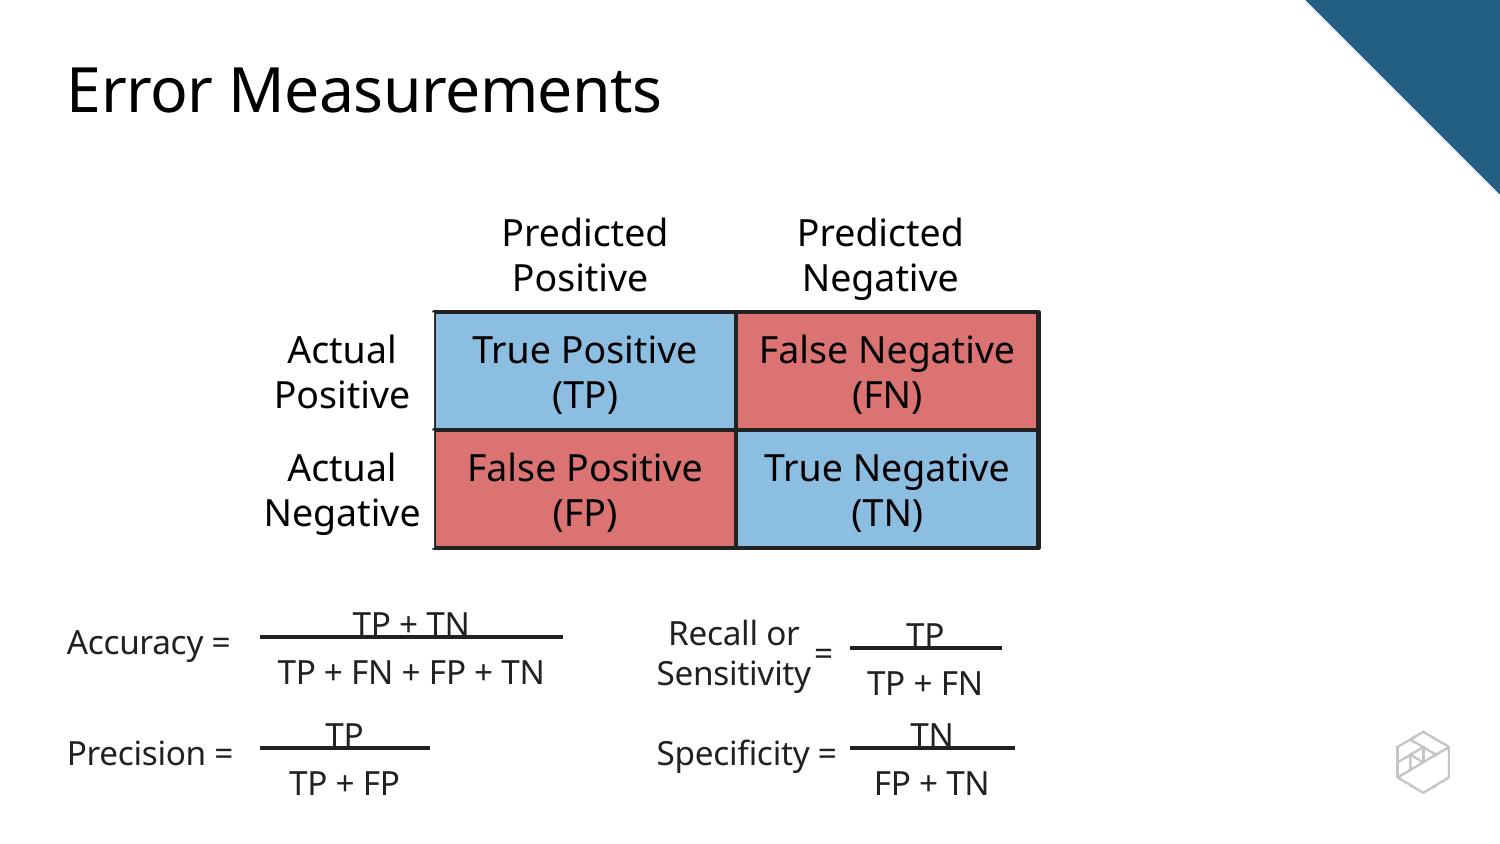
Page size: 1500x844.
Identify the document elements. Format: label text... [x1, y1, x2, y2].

text_box TP [258, 693, 429, 742]
text_box TP + FN [848, 653, 1001, 703]
text_box Recall or Sensitivity [643, 612, 824, 693]
text_box Specificity = [655, 712, 844, 773]
text_box Accuracy = [65, 601, 246, 661]
text_box TP + TN [258, 582, 562, 631]
text_box TP + FN + FP + TN [258, 631, 562, 639]
text_box TP + FP [258, 752, 429, 803]
text_box = [812, 612, 844, 673]
text_box Precision = [65, 712, 246, 773]
title Confusion Matrix [0, 52, 992, 194]
text_box TP + FN + FP + TN [258, 641, 562, 692]
text_box Error Measurements [65, 50, 1450, 126]
text_box TP + FN [848, 642, 1001, 651]
text_box FP + TN [848, 752, 1014, 803]
text_box TP [848, 594, 1001, 642]
text_box TP + FP [258, 742, 429, 750]
text_box FP + TN [848, 742, 1014, 750]
text_box TN [848, 693, 1014, 742]
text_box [145, 194, 1039, 549]
